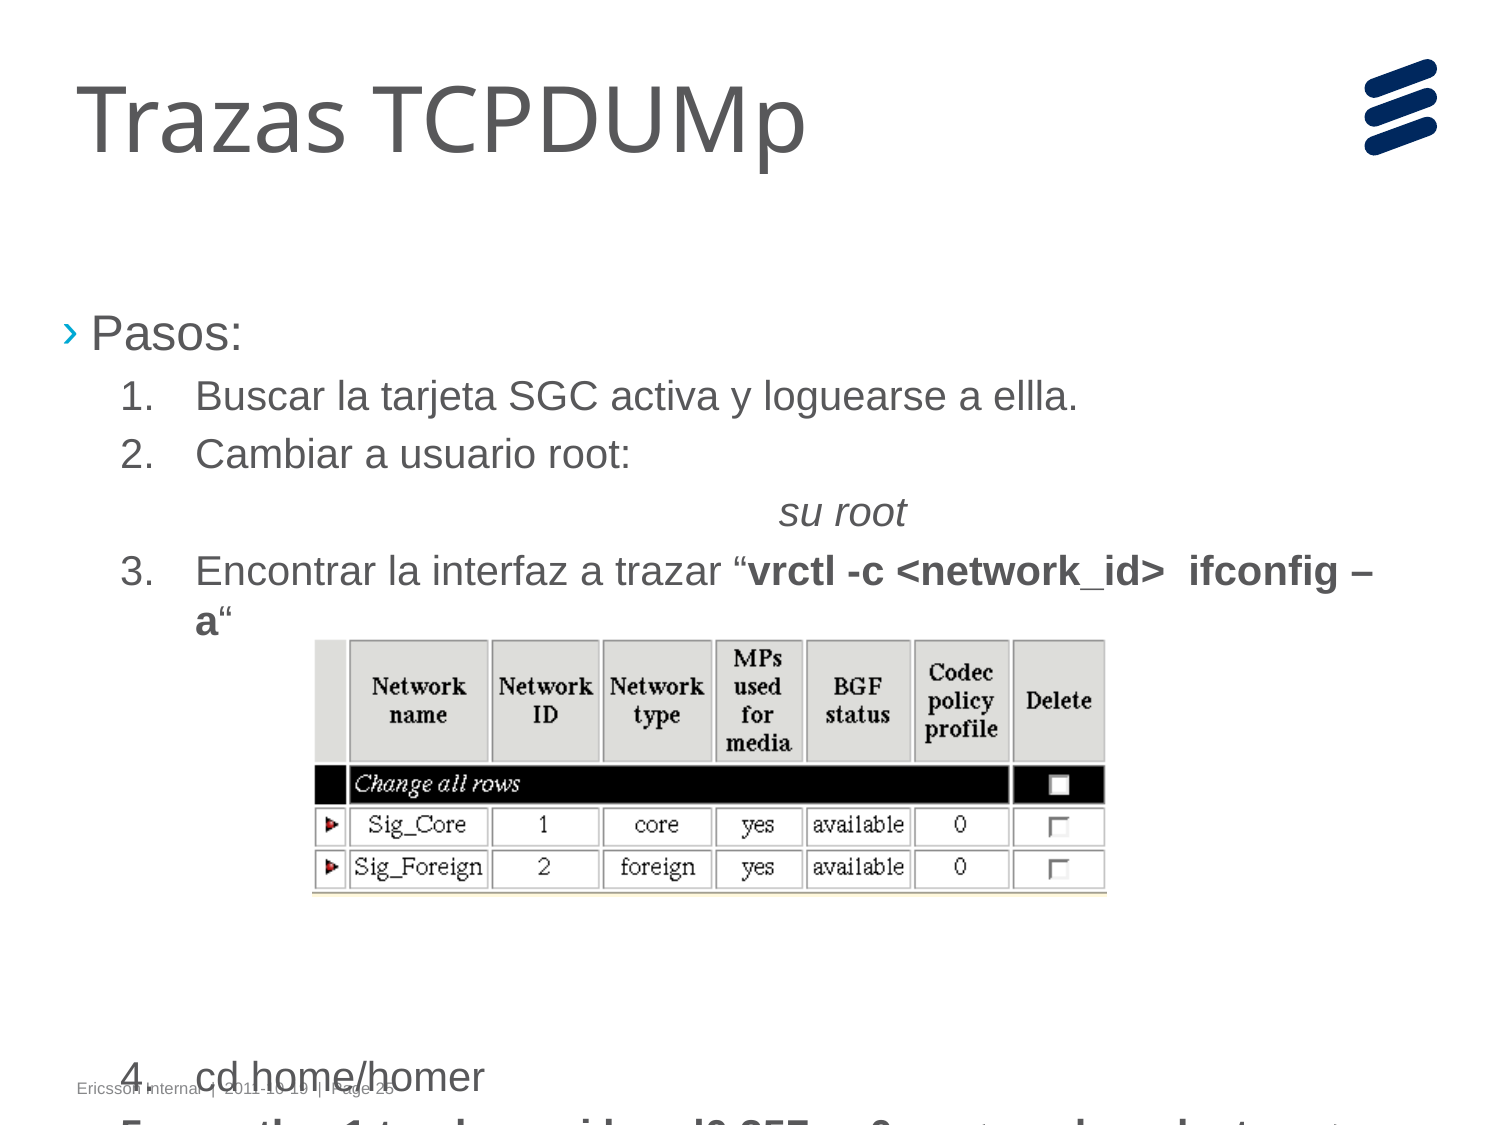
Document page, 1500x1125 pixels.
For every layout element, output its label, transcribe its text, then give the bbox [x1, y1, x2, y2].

list Pasos: Buscar la tarjeta SGC activa y loguearse a ellla. Cambiar a usuario root: su root Encontrar la interfaz a trazar “vrctl -c <network_id> ifconfig –a“ cd home/homer vrctl -c 1 tcpdump -i bond0.257 -s 0 -w <nombre_de_traza> [49, 299, 1421, 933]
picture [312, 637, 1107, 898]
title Trazas TCPDUMp [64, 39, 1295, 218]
